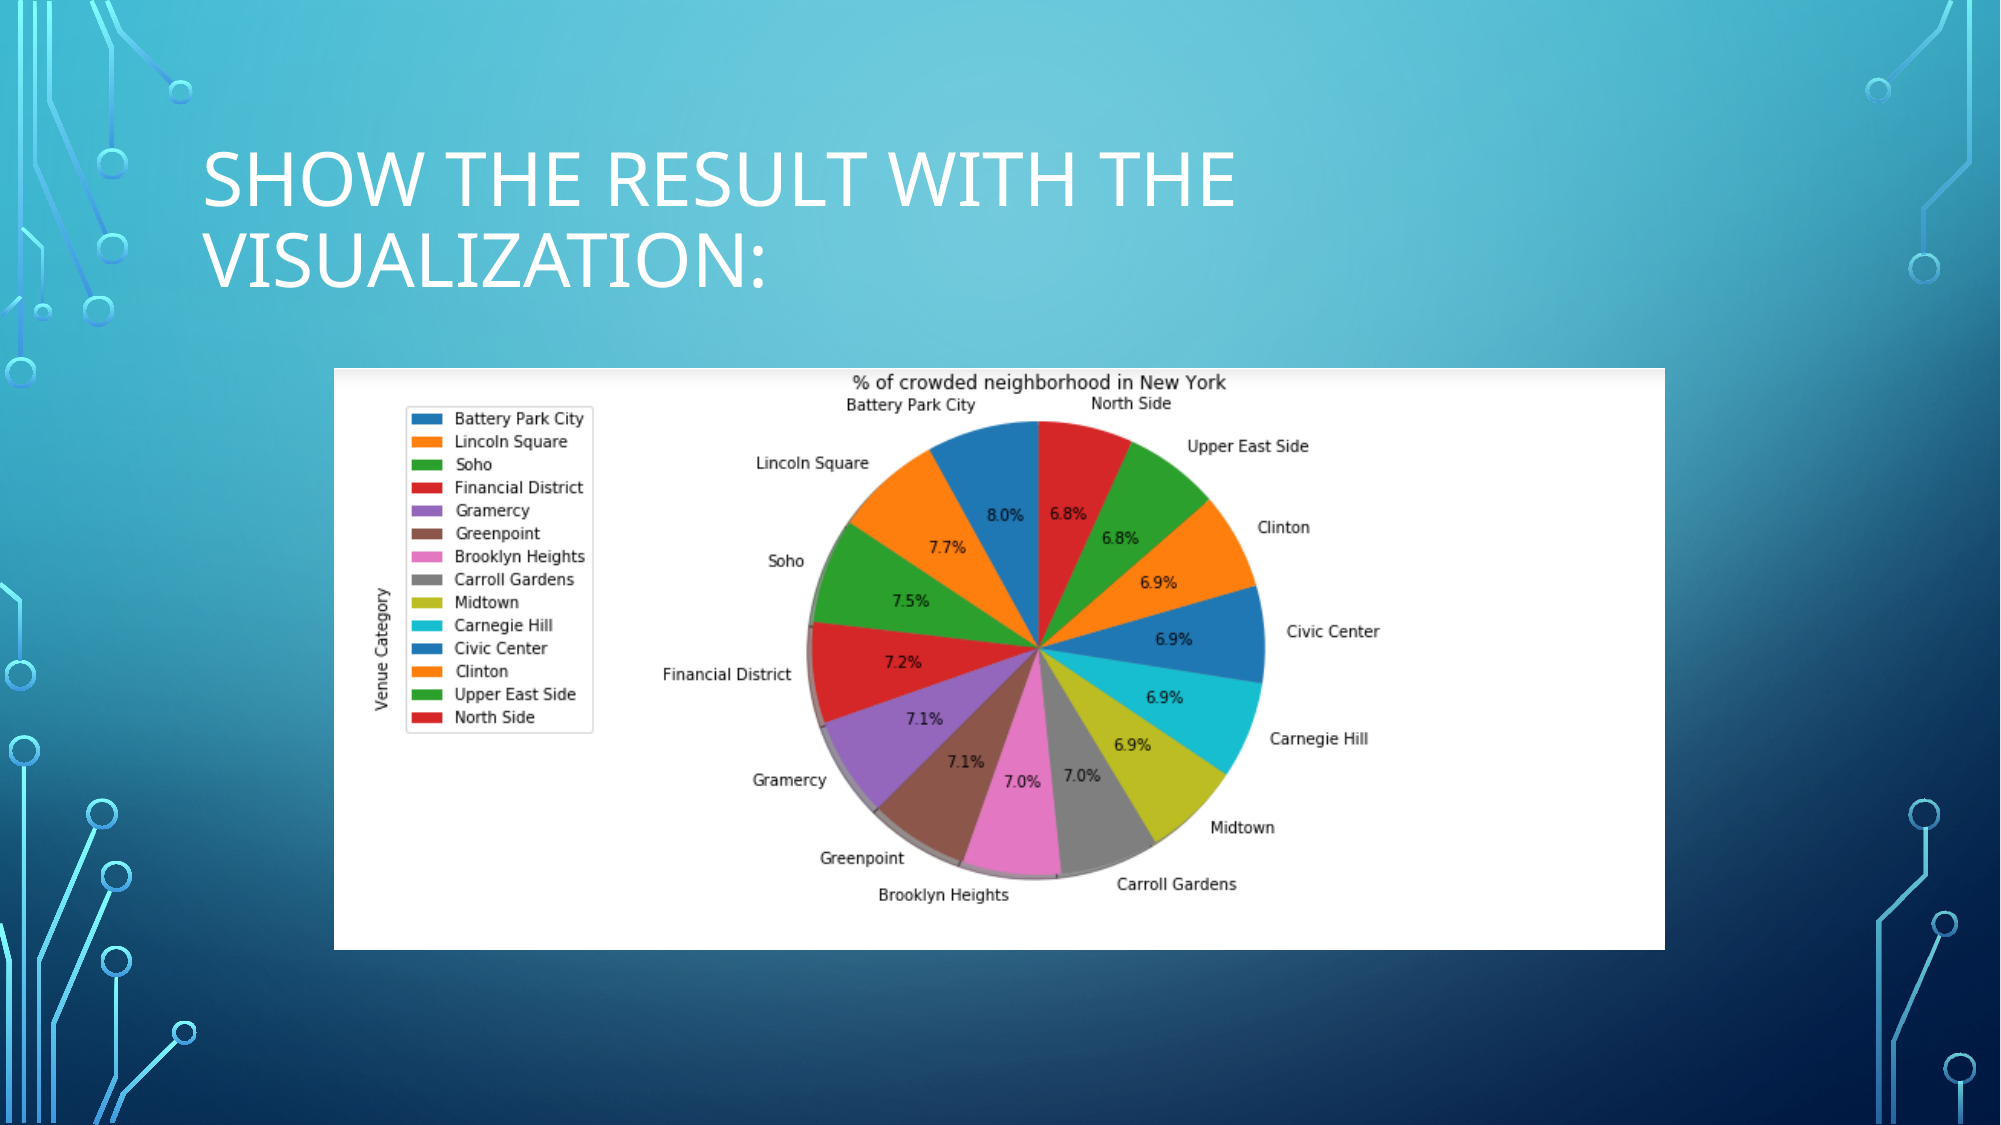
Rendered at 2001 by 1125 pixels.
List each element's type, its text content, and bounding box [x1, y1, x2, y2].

title show the result with the visualization: [187, 101, 1813, 344]
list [334, 368, 1665, 951]
